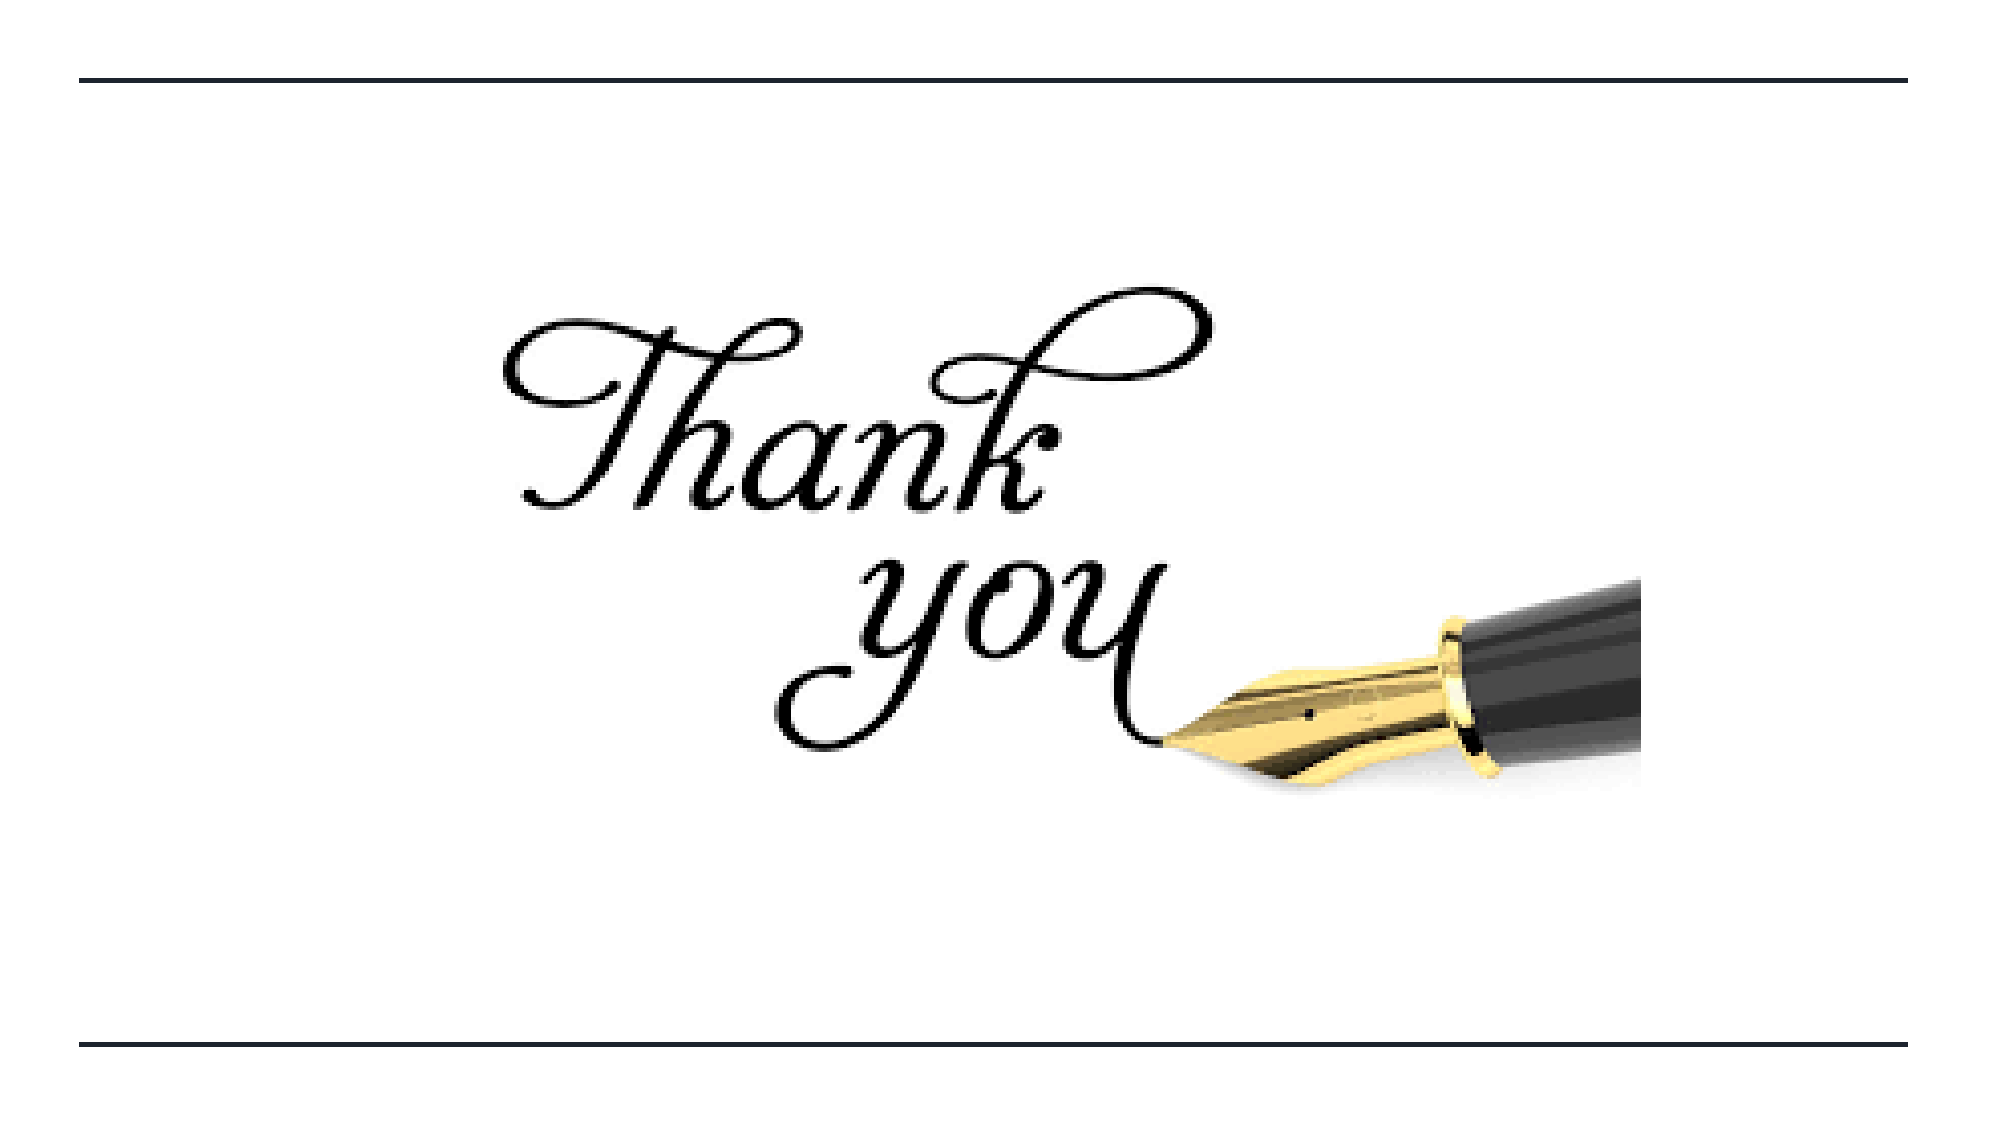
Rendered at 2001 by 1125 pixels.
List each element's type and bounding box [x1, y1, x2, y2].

list [431, 229, 1641, 885]
